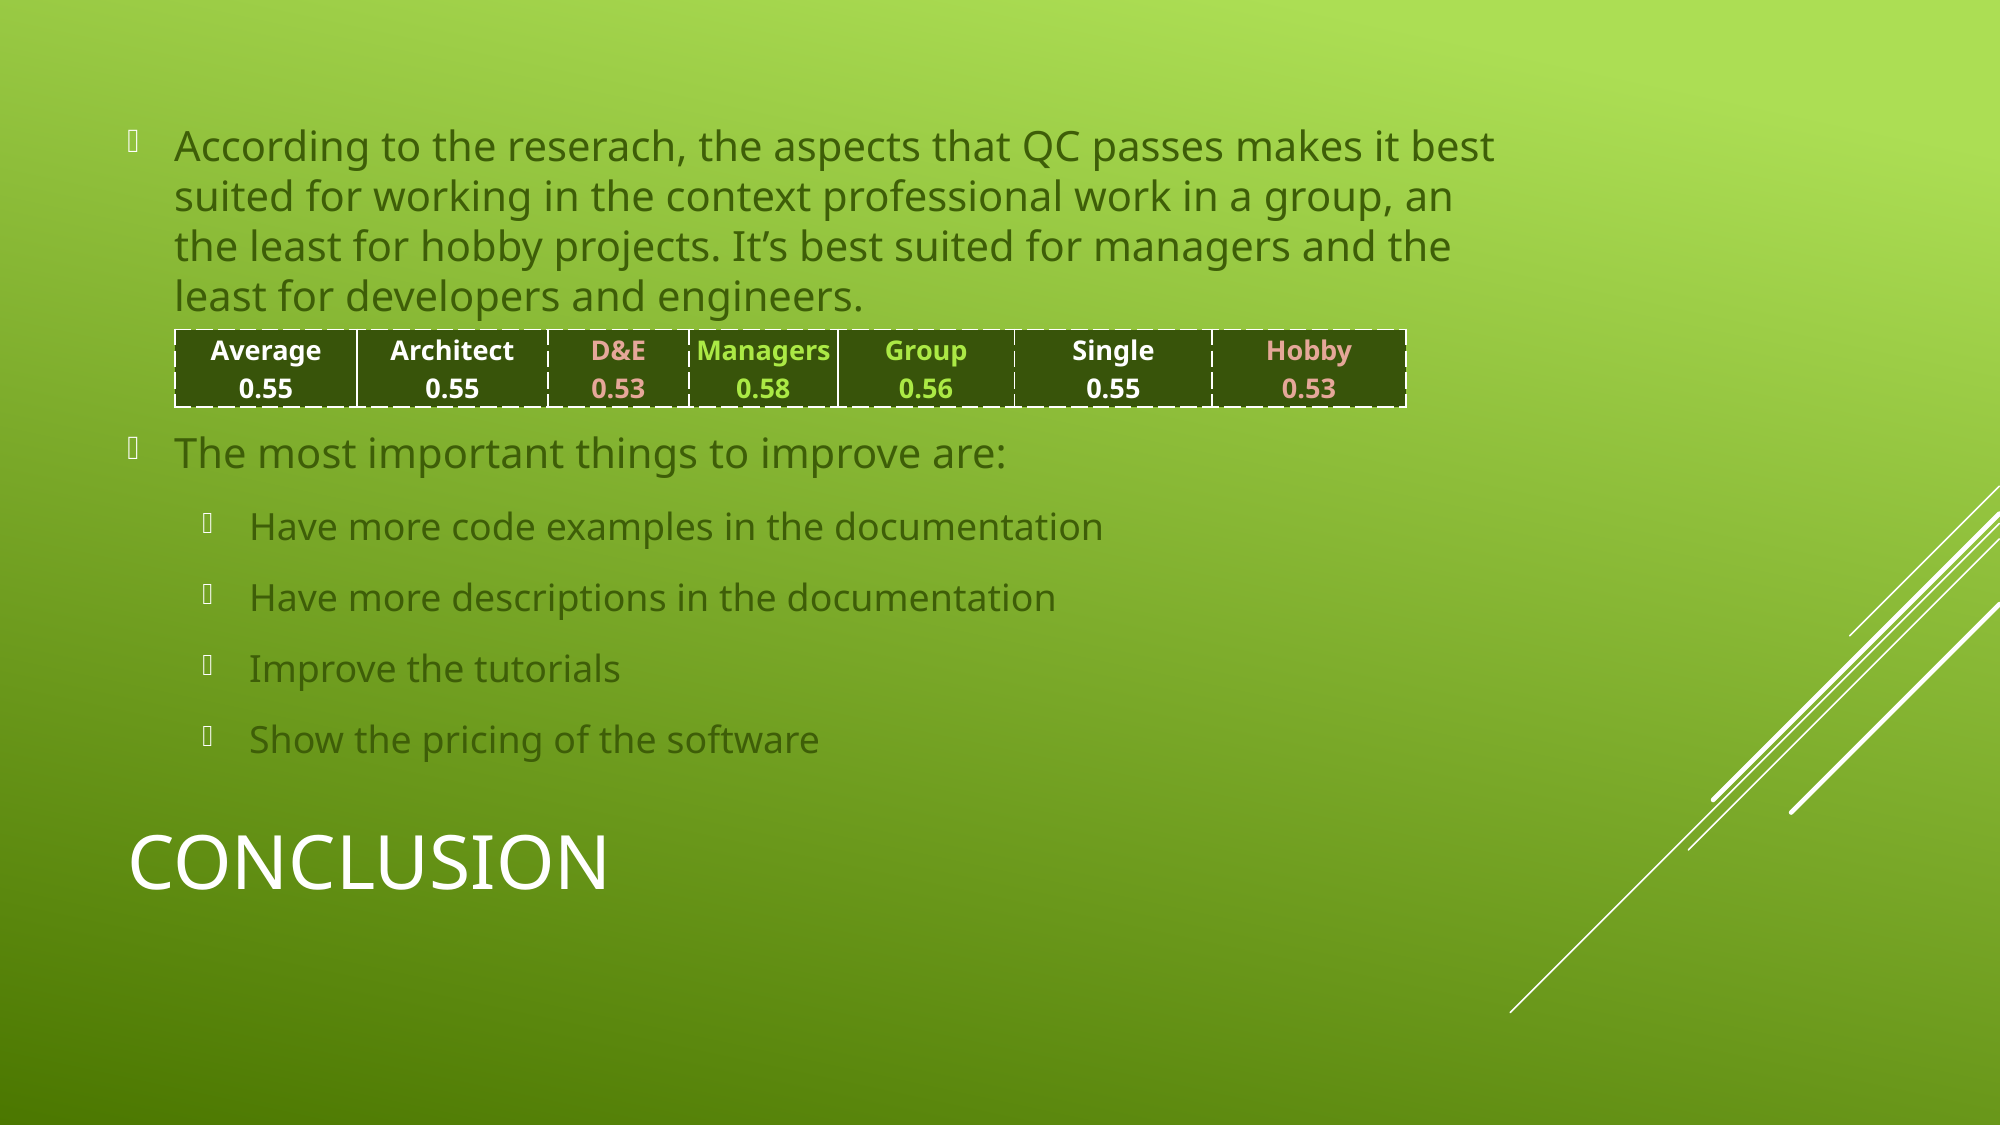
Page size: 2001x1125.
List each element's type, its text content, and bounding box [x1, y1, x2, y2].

table_header Architect [358, 330, 548, 368]
table_cell 0.53 [1212, 368, 1406, 407]
table_header Group [839, 330, 1014, 368]
table_cell 0.58 [689, 368, 837, 407]
table_cell 0.56 [839, 368, 1014, 407]
table_cell 0.55 [175, 368, 356, 407]
list According to the reserach, the aspects that QC passes makes it best suited for working in the context professional work in a group, an the least for hobby projects. It’s best suited for managers and the least for developers and engineers. [112, 112, 1513, 330]
table_cell 0.53 [548, 368, 689, 407]
table_cell 0.55 [358, 368, 548, 407]
text_box The most important things to improve are: Have more code examples in the documentation Have more descriptions in the documentation Improve the tutorials Show the pricing of the software [112, 416, 1513, 775]
table_header Hobby [1212, 330, 1406, 368]
table_header D&E [548, 330, 689, 368]
table_header Managers [689, 330, 837, 368]
title conclusion [112, 775, 1513, 984]
table_header Average [175, 330, 356, 368]
table_header Single [1014, 330, 1212, 368]
table_cell 0.55 [1014, 368, 1212, 407]
